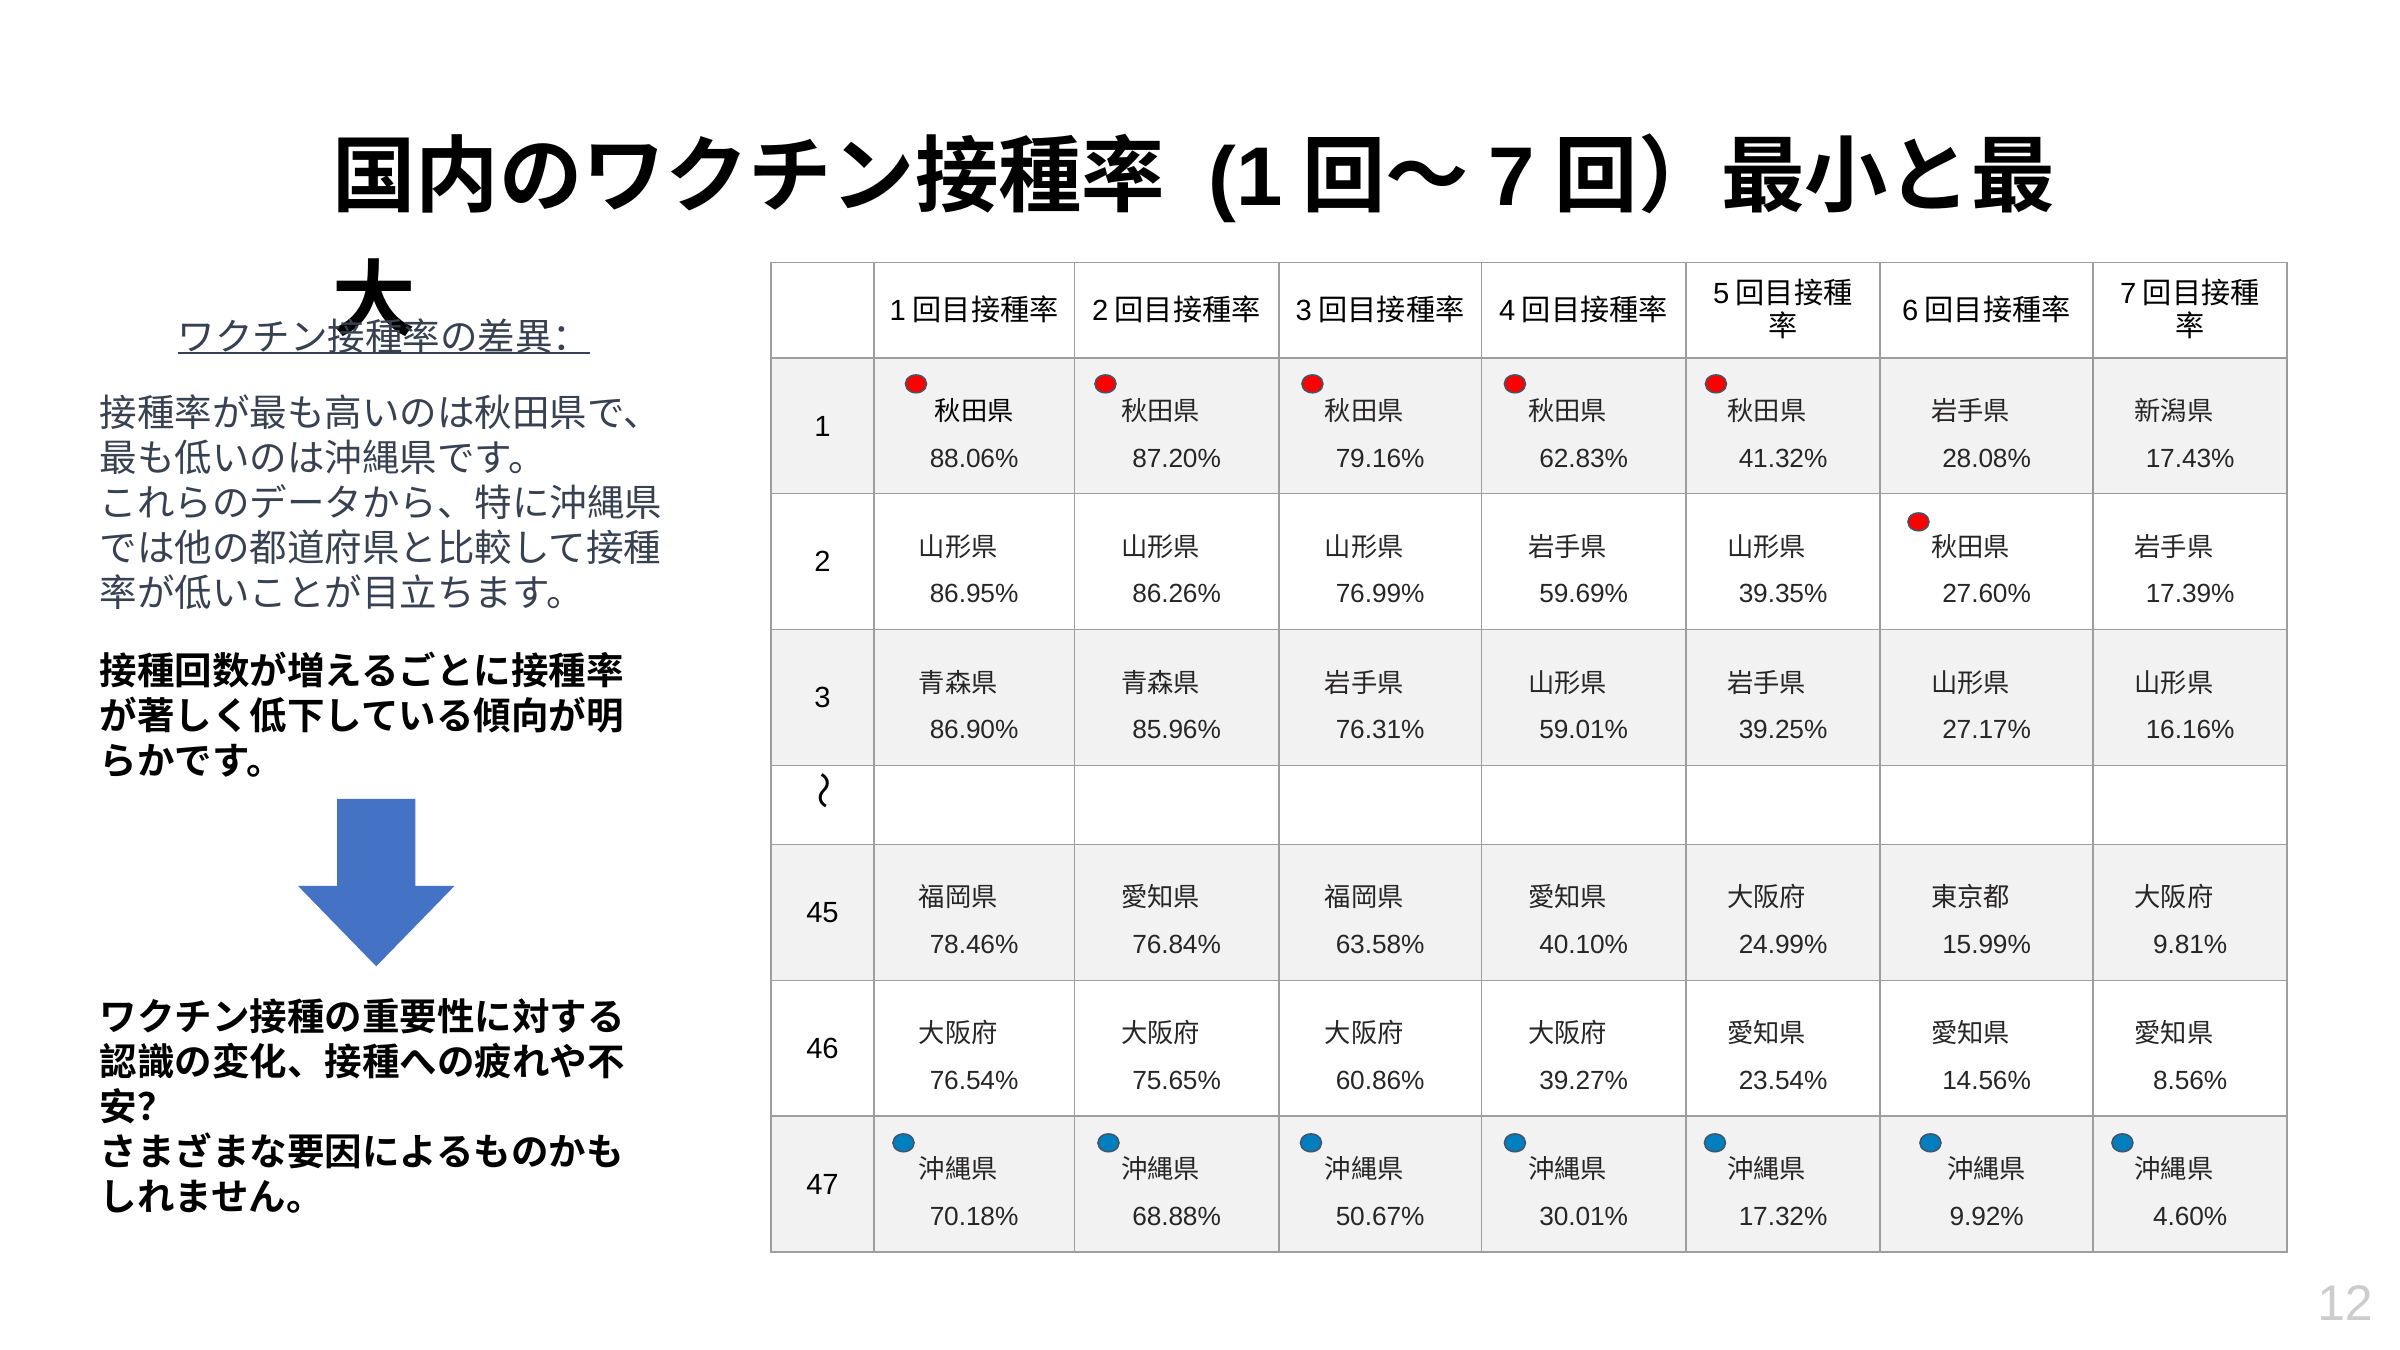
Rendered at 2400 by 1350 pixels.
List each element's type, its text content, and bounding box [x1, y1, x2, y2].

text_box [1504, 374, 1526, 393]
text_box [1919, 1133, 1942, 1152]
table_header 3回目接種率 [1280, 263, 1481, 357]
table_header 4回目接種率 [1482, 263, 1685, 357]
table_cell 山形県 39.35% [1687, 494, 1879, 629]
table_cell 沖縄県 70.18% [875, 1117, 1074, 1251]
table_cell 秋田県 88.06% [875, 359, 1074, 493]
table_cell 秋田県 27.60% [1881, 494, 2092, 629]
table_cell 大阪府 24.99% [1687, 845, 1879, 980]
text_box [1504, 1133, 1526, 1152]
text_box [2111, 1133, 2134, 1152]
table_cell 大阪府 39.27% [1482, 981, 1685, 1115]
table_cell 山形県 16.16% [2094, 630, 2286, 765]
table_cell 岩手県 59.69% [1482, 494, 1685, 629]
table_cell 青森県 85.96% [1075, 630, 1278, 765]
text_box [905, 374, 927, 393]
text_box [1301, 374, 1324, 393]
table_cell [1075, 766, 1278, 844]
table_cell 福岡県 78.46% [875, 845, 1074, 980]
text_box [1300, 1133, 1322, 1152]
table_cell [1687, 766, 1879, 844]
table_cell 46 [772, 981, 873, 1115]
table_cell 秋田県 87.20% [1075, 359, 1278, 493]
table_cell 沖縄県 9.92% [1881, 1117, 2092, 1251]
text_box ワクチン接種率の差異： 接種率が最も高いのは秋田県で、最も低いのは沖縄県です。 これらのデータから、特に沖縄県では他の都道府県と比較して接種率が低いことが目立ちます。 [84, 290, 683, 629]
text_box [1094, 374, 1117, 393]
table_cell [1881, 766, 2092, 844]
table_cell 愛知県 40.10% [1482, 845, 1685, 980]
text_box [892, 1133, 915, 1152]
table_cell 2 [772, 494, 873, 629]
table_cell 大阪府 60.86% [1280, 981, 1481, 1115]
table_cell 愛知県 23.54% [1687, 981, 1879, 1115]
table_cell 愛知県 8.56% [2094, 981, 2286, 1115]
table_cell 山形県 76.99% [1280, 494, 1481, 629]
text_box [1704, 1133, 1726, 1152]
text_box ワクチン接種の重要性に対する認識の変化、接種への疲れや不安？ さまざまな要因によるものかもしれません。 [84, 978, 668, 1234]
table_cell [772, 766, 873, 844]
table_cell [1482, 766, 1685, 844]
table_cell [2094, 766, 2286, 844]
text_box [1907, 512, 1930, 531]
text_box [1097, 1133, 1120, 1152]
table_cell 福岡県 63.58% [1280, 845, 1481, 980]
table_header 6回目接種率 [1881, 263, 2092, 357]
table_cell 岩手県 76.31% [1280, 630, 1481, 765]
table_header [772, 263, 873, 357]
table_cell 愛知県 76.84% [1075, 845, 1278, 980]
table_cell 岩手県 39.25% [1687, 630, 1879, 765]
table_cell 大阪府 76.54% [875, 981, 1074, 1115]
table_cell 45 [772, 845, 873, 980]
table_cell 東京都 15.99% [1881, 845, 2092, 980]
text_box 国内のワクチン接種率 (1回〜7回）最小と最大 [317, 90, 2083, 208]
table_cell 山形県 86.95% [875, 494, 1074, 629]
table_cell 沖縄県 4.60% [2094, 1117, 2286, 1251]
table_cell 秋田県 41.32% [1687, 359, 1879, 493]
table_cell 秋田県 62.83% [1482, 359, 1685, 493]
table_header 2回目接種率 [1075, 263, 1278, 357]
table_cell 1 [772, 359, 873, 493]
table_cell 沖縄県 68.88% [1075, 1117, 1278, 1251]
text_box 12 [2288, 1255, 2400, 1346]
table_cell 47 [772, 1117, 873, 1251]
table_cell 岩手県 17.39% [2094, 494, 2286, 629]
table_header 5回目接種率 [1687, 263, 1879, 357]
table_cell [875, 766, 1074, 844]
table_cell 秋田県 79.16% [1280, 359, 1481, 493]
text_box 〜 [785, 750, 861, 825]
table_cell 大阪府 9.81% [2094, 845, 2286, 980]
table_cell 大阪府 75.65% [1075, 981, 1278, 1115]
table_cell 沖縄県 17.32% [1687, 1117, 1879, 1251]
table_cell 山形県 59.01% [1482, 630, 1685, 765]
table_cell 沖縄県 30.01% [1482, 1117, 1685, 1251]
text_box 接種回数が増えるごとに接種率が著しく低下している傾向が明らかです。 [84, 632, 668, 798]
table_cell 山形県 86.26% [1075, 494, 1278, 629]
table_cell [1280, 766, 1481, 844]
table_cell 青森県 86.90% [875, 630, 1074, 765]
table_cell 沖縄県 50.67% [1280, 1117, 1481, 1251]
table_cell 3 [772, 630, 873, 765]
table_cell 山形県 27.17% [1881, 630, 2092, 765]
table_cell 愛知県 14.56% [1881, 981, 2092, 1115]
text_box [298, 798, 455, 967]
table_header 7回目接種率 [2094, 263, 2286, 357]
table_cell 新潟県 17.43% [2094, 359, 2286, 493]
table_header 1回目接種率 [875, 263, 1074, 357]
table_cell 岩手県 28.08% [1881, 359, 2092, 493]
text_box [1705, 374, 1727, 393]
